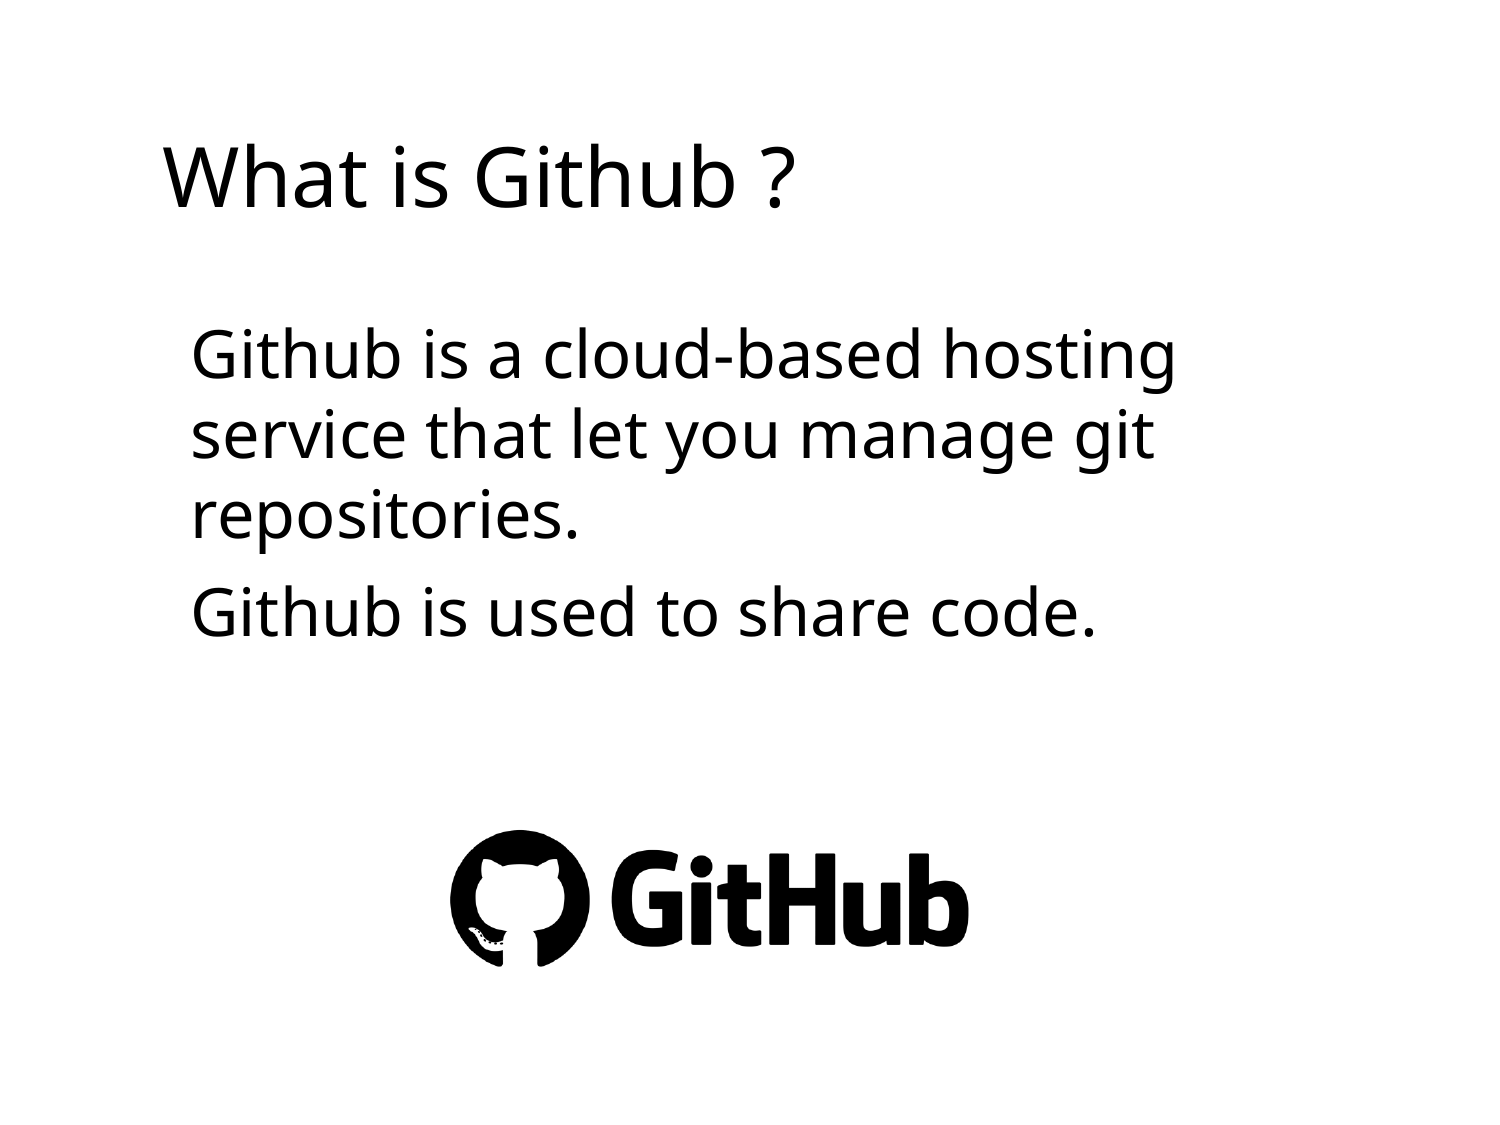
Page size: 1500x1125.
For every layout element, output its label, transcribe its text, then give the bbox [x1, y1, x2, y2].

text_box What is Github ? [147, 117, 813, 232]
text_box Github is used to share code. [175, 562, 1336, 658]
text_box Github is a cloud-based hosting service that let you manage git repositories. [175, 304, 1313, 560]
picture [445, 749, 973, 1047]
